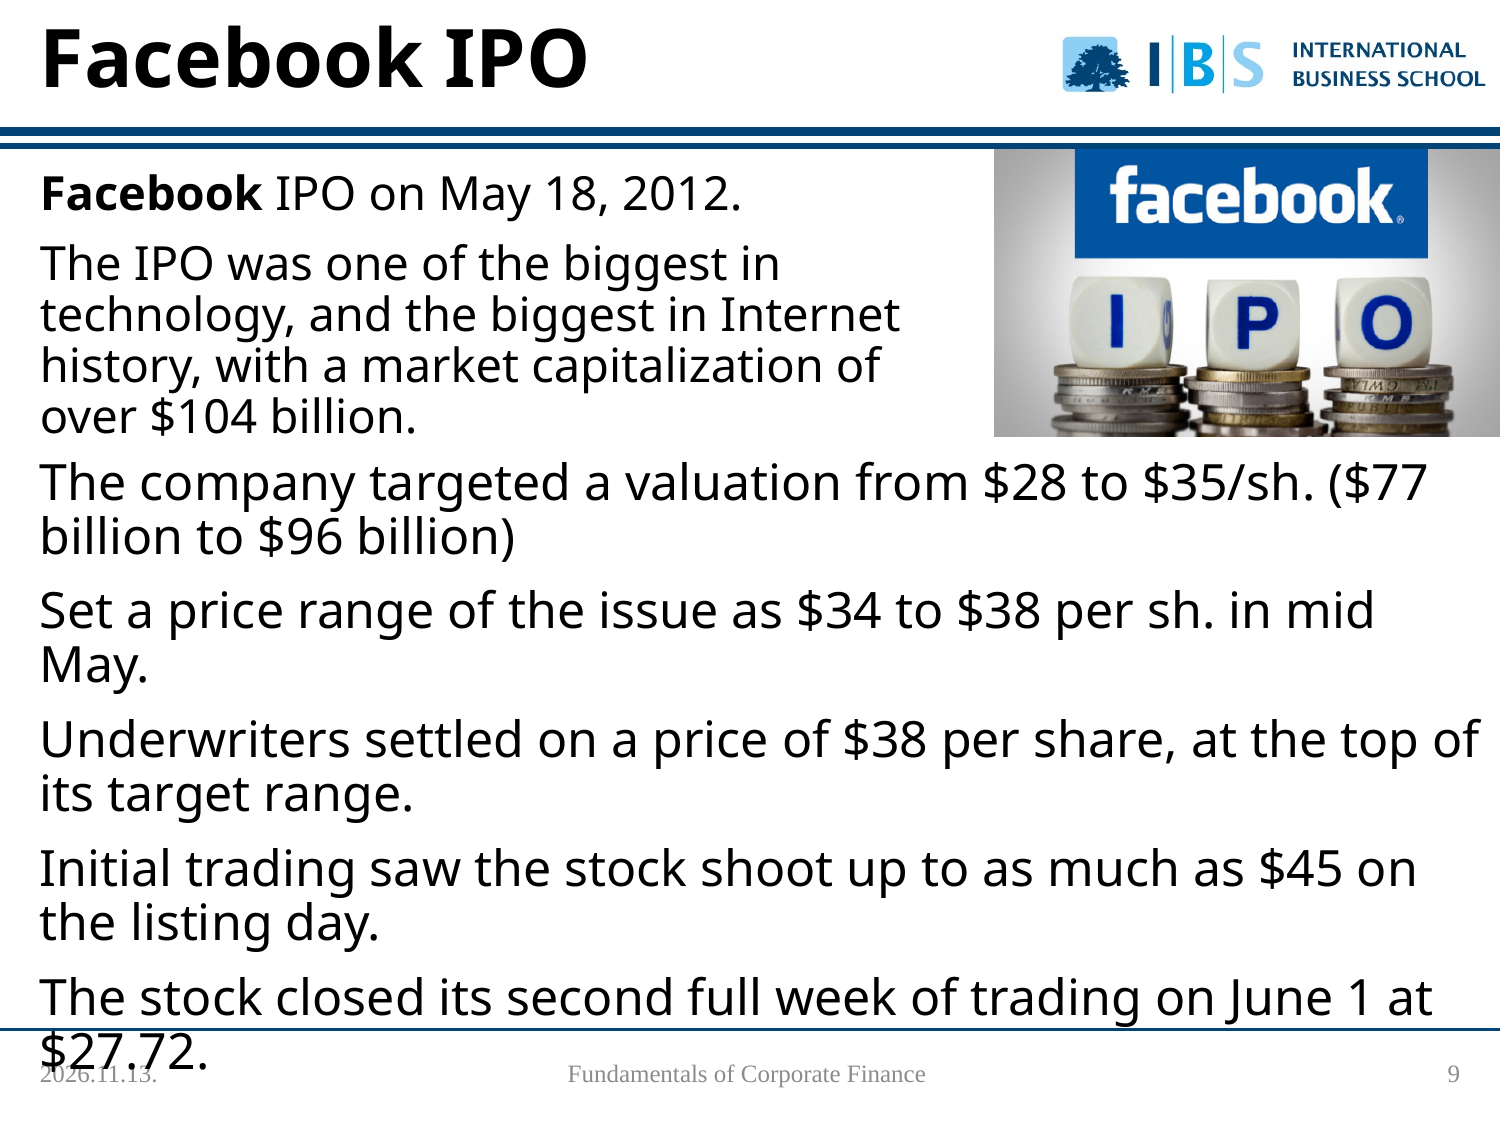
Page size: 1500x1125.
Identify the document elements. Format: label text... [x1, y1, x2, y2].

picture [1055, 26, 1495, 96]
list Facebook IPO on May 18, 2012. The IPO was one of the biggest in technology, and the biggest in Internet history, with a market capitalization of over $104 billion. [24, 162, 992, 449]
text_box The company targeted a valuation from $28 to $35/sh. ($77 billion to $96 billion) Set a price range of the issue as $34 to $38 per sh. in mid May. Underwriters settled on a price of $38 per share, at the top of its target range. Initial trading saw the stock shoot up to as much as $45 on the listing day. The stock closed its second full week of trading on June 1 at $27.72. [24, 449, 1500, 1125]
title Facebook IPO [24, 9, 1038, 113]
picture [994, 149, 1500, 437]
